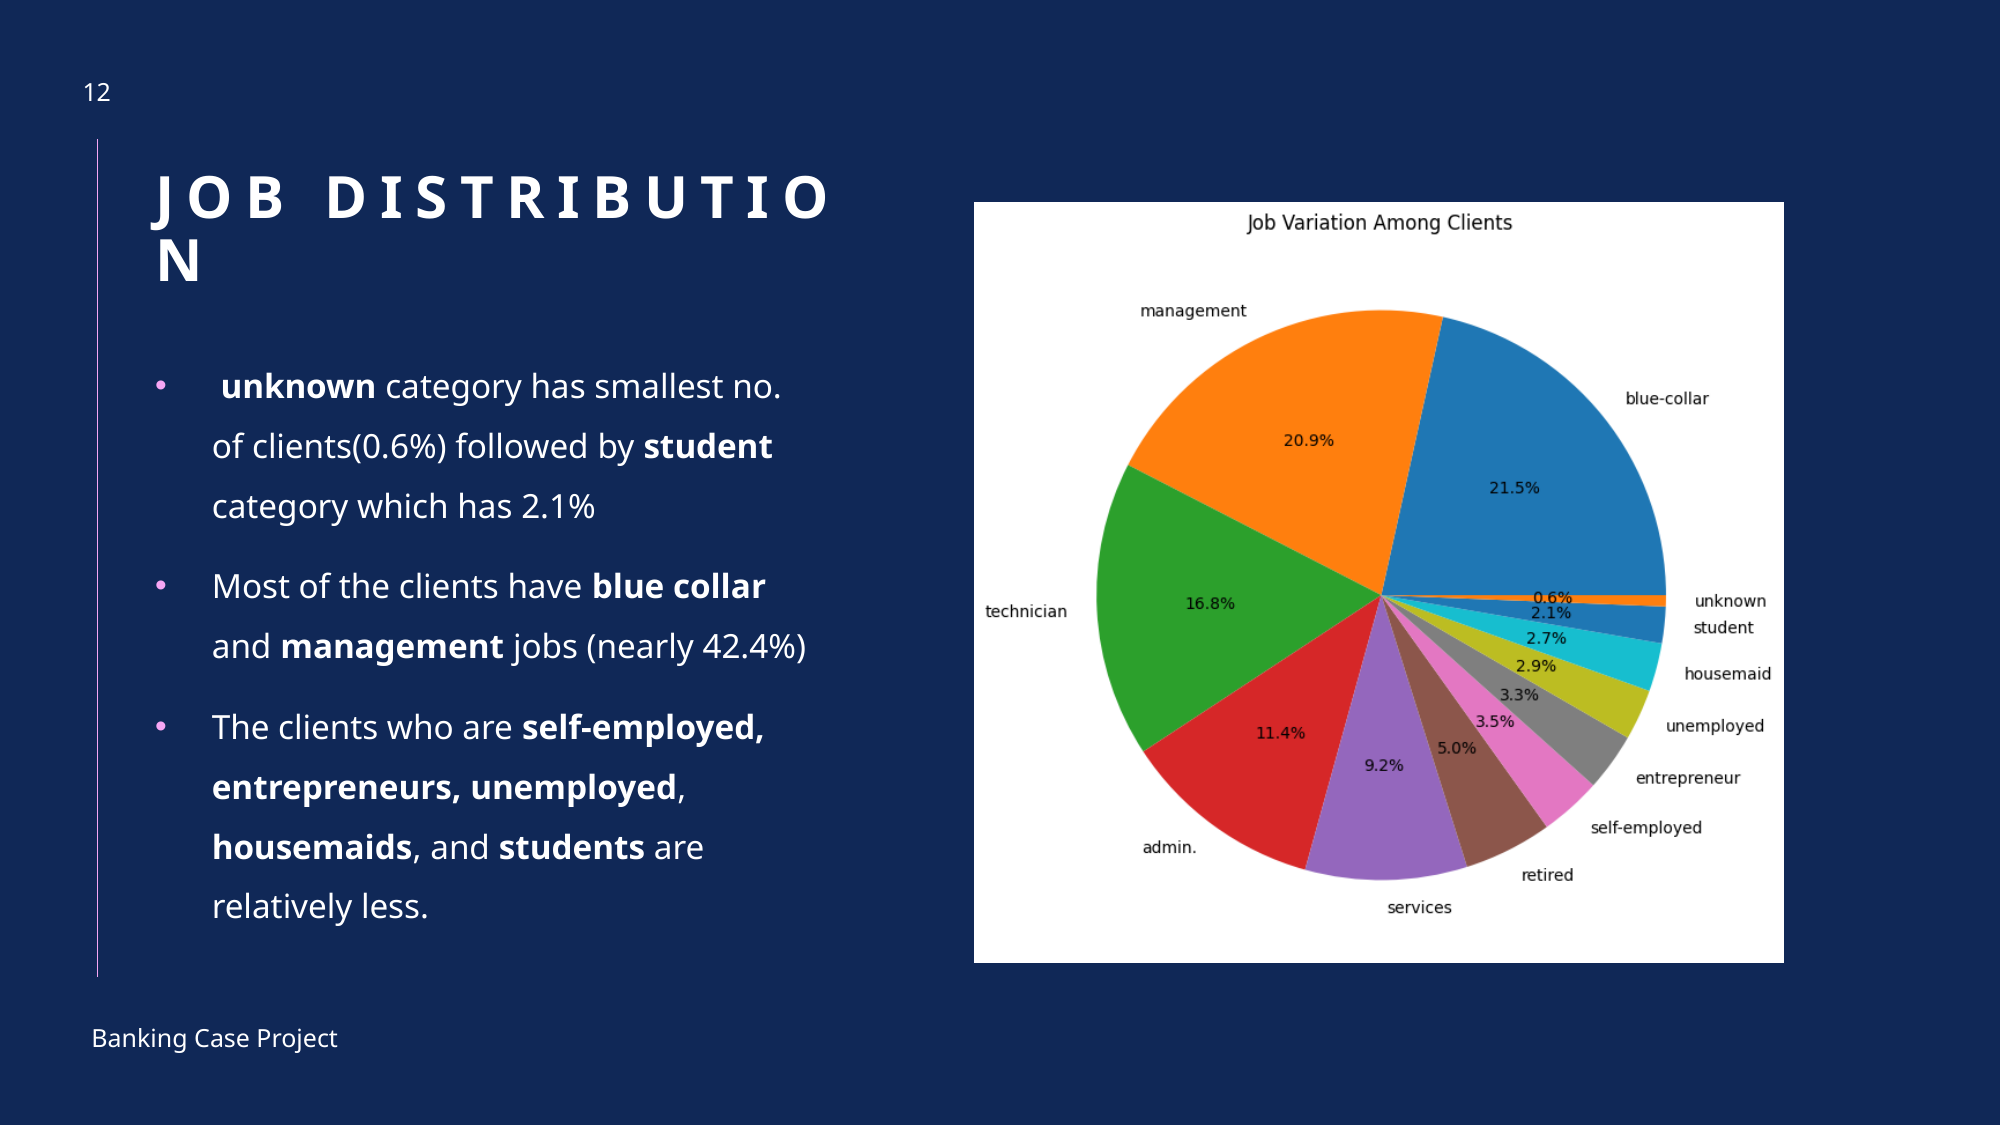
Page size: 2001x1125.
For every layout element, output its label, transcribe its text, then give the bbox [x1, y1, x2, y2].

slide_number 12 [53, 67, 140, 119]
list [973, 202, 1784, 963]
list unknown category has smallest no. of clients(0.6%) followed by student category which has 2.1% Most of the clients have blue collar and management jobs (nearly 42.4%) The clients who are self-employed, entrepreneurs, unemployed, housemaids, and students are relatively less. [139, 337, 824, 963]
title Job Distribution [139, 68, 889, 302]
footer Banking Case Project [76, 1015, 459, 1061]
